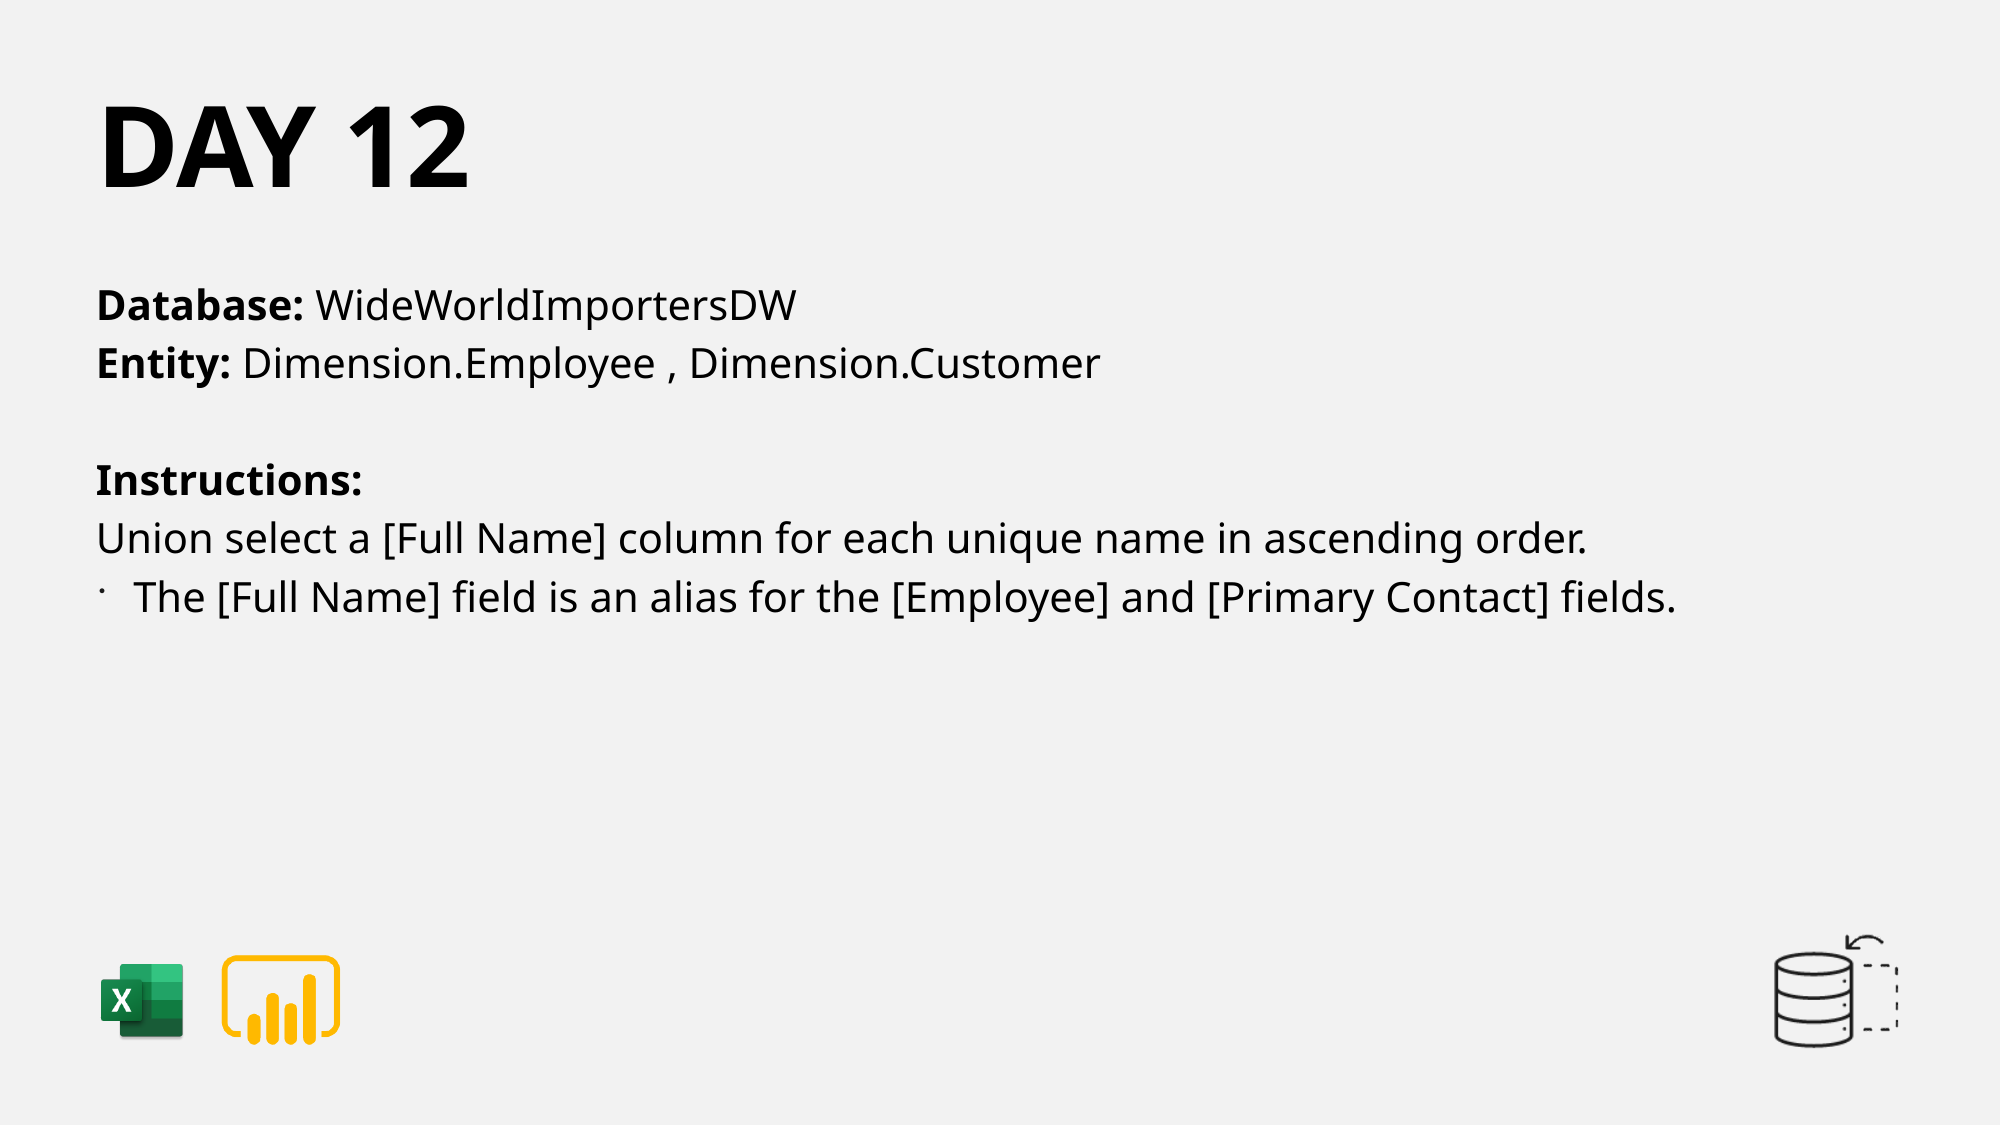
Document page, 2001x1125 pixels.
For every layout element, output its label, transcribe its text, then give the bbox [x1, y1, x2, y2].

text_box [1735, 921, 1904, 1079]
picture [59, 899, 381, 1101]
title DAY 12 [96, 75, 1904, 176]
list Database: WideWorldImportersDW Entity: Dimension.Employee , Dimension.Customer Instructions: Union select a [Full Name] column for each unique name in ascending order. The [Full Name] field is an alias for the [Employee] and [Primary Contact] fields. [95, 278, 1904, 632]
